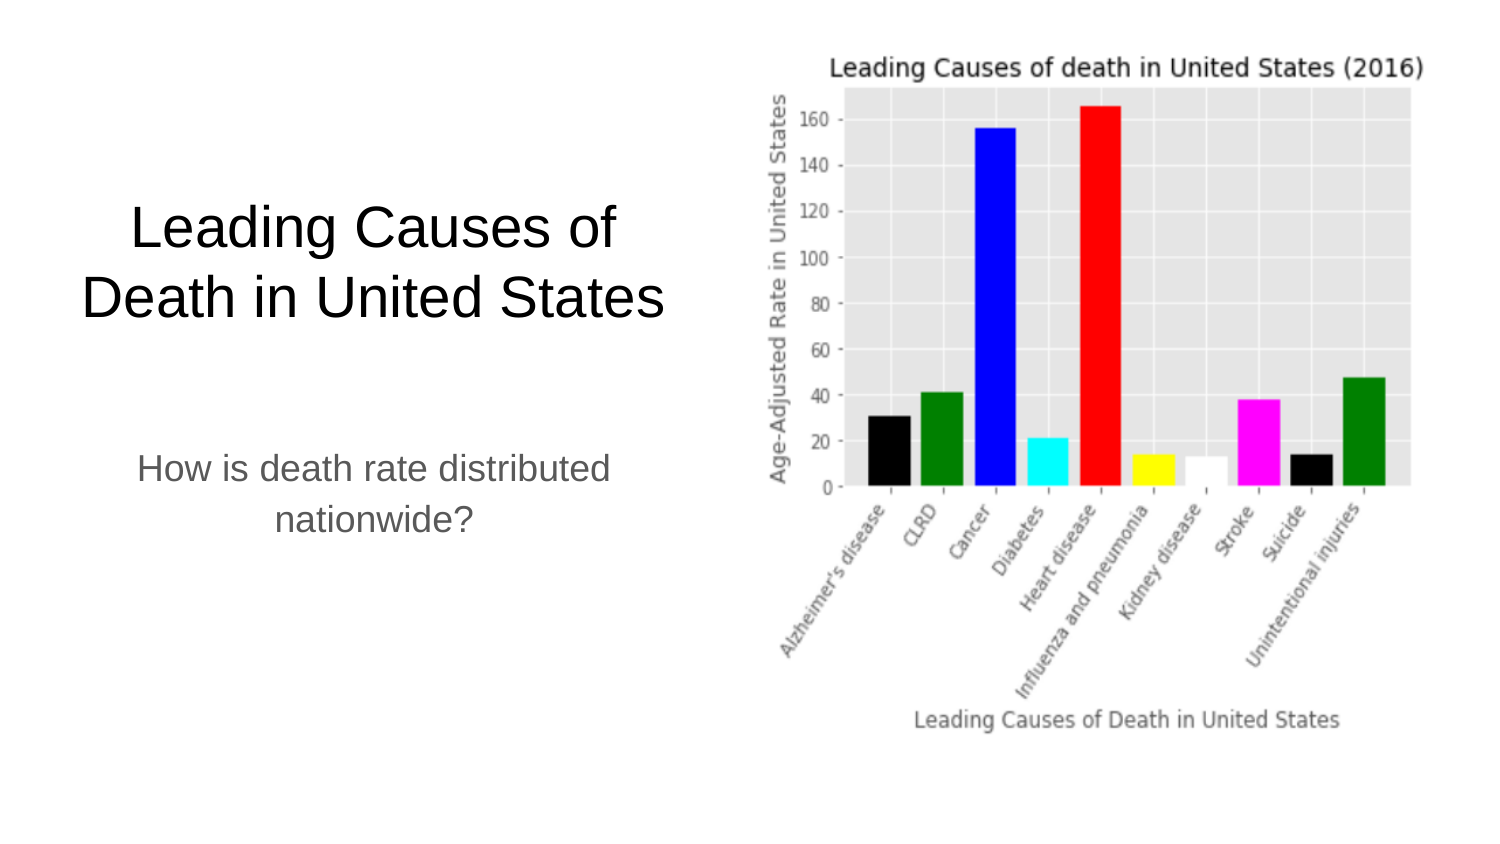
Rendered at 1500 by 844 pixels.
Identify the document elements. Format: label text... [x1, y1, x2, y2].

text_box How is death rate distributed nationwide? [42, 421, 706, 625]
picture [749, 35, 1441, 757]
title Leading Causes of Death in United States [42, 101, 706, 345]
